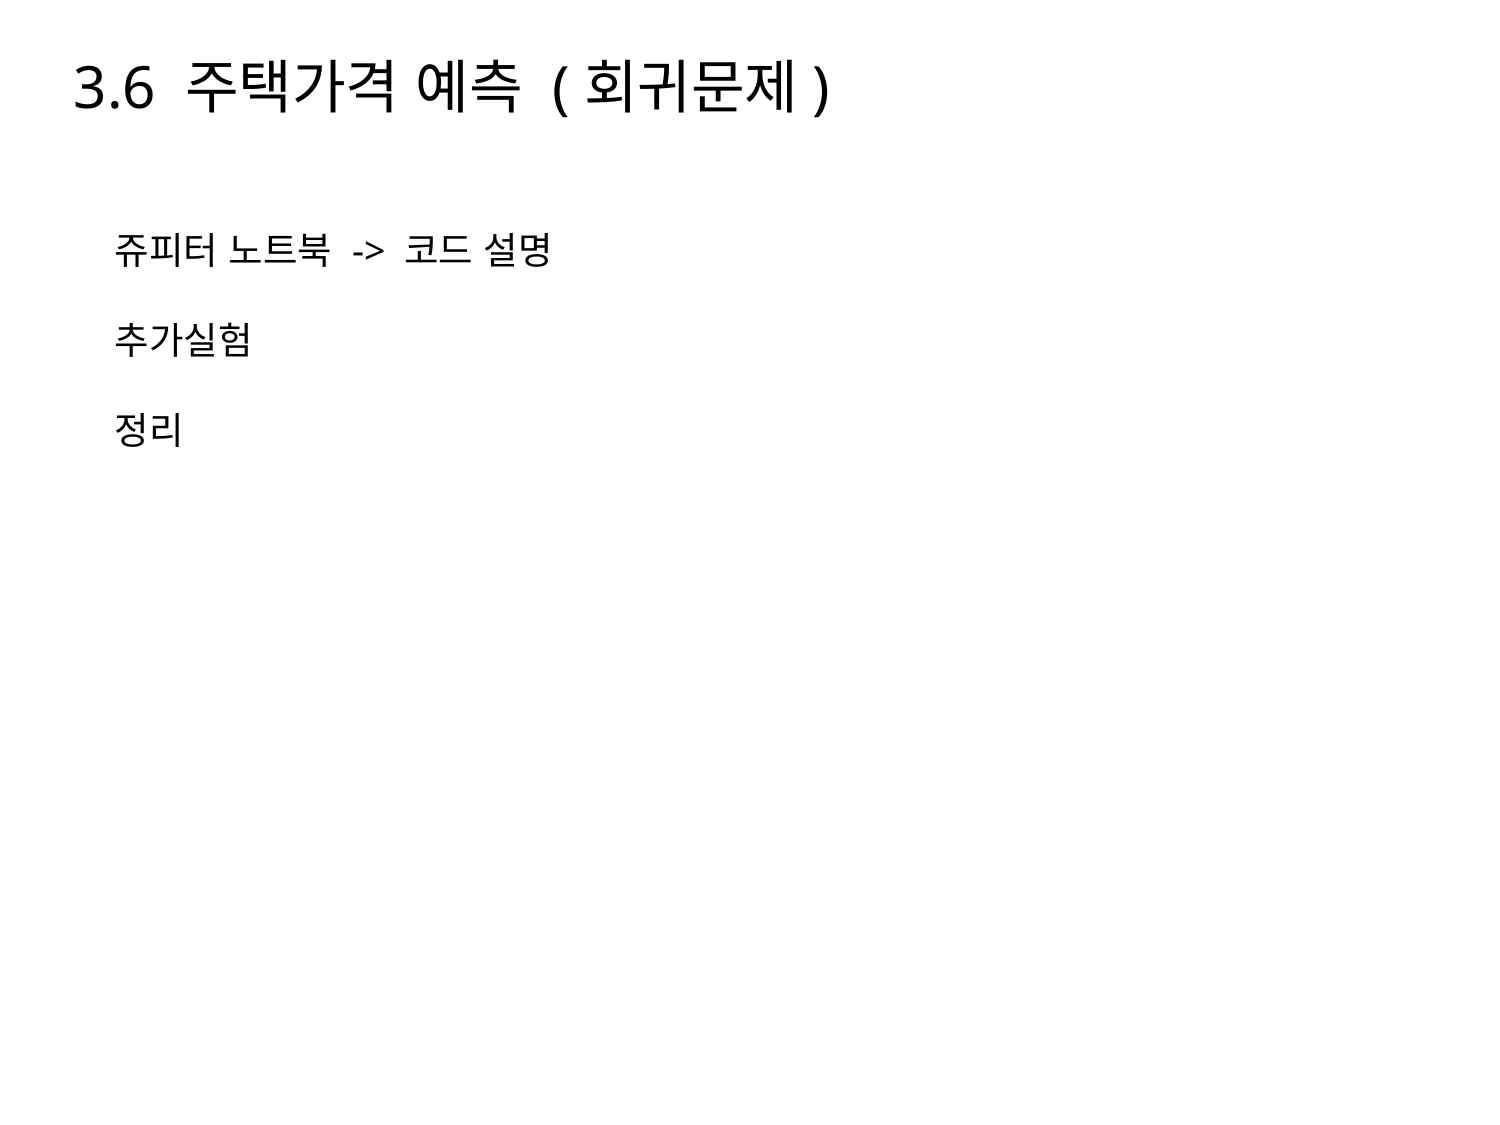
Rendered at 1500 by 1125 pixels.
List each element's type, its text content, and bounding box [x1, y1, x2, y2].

text_box 쥬피터 노트북 -> 코드 설명 추가실험 정리 [100, 219, 1400, 460]
text_box 3.6 주택가격 예측 (회귀문제) [59, 42, 845, 128]
